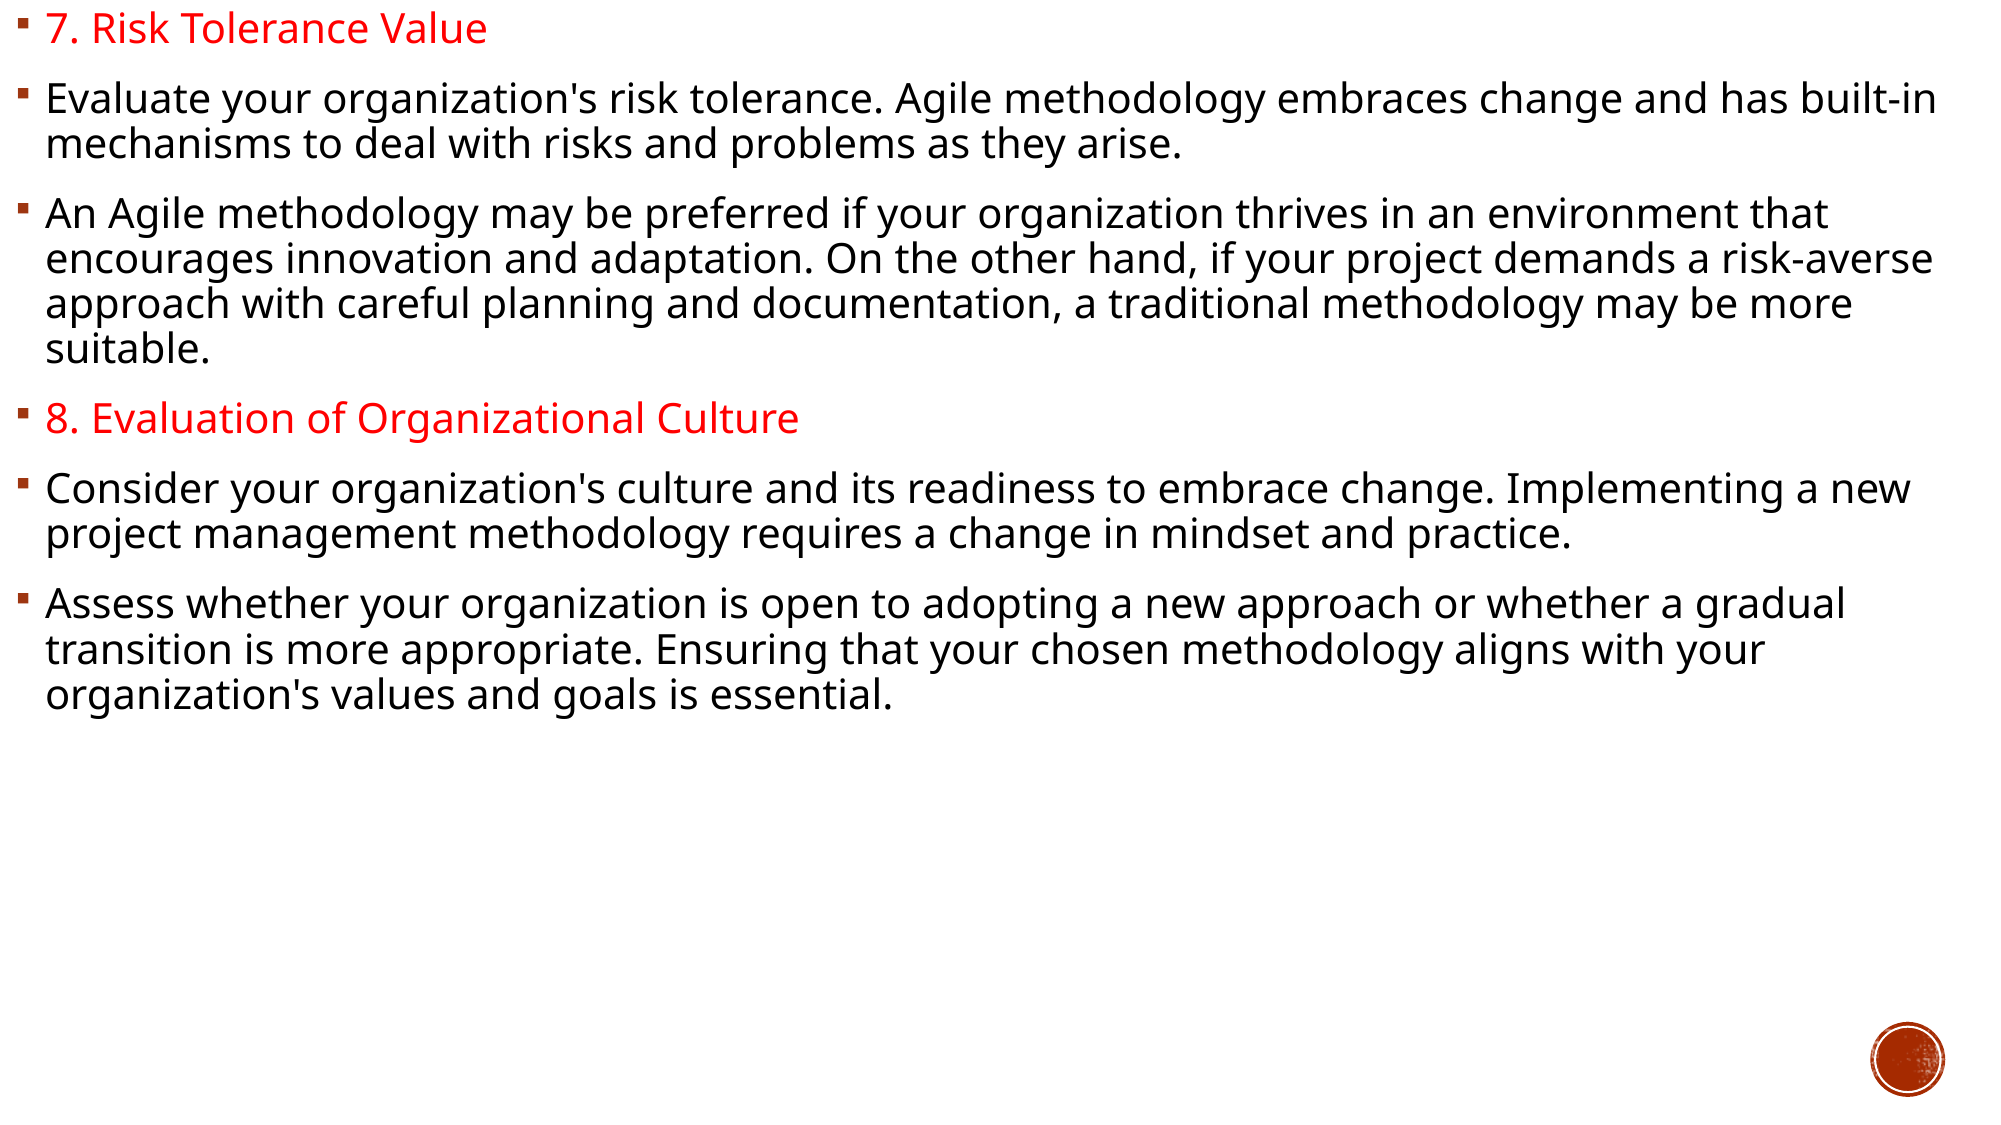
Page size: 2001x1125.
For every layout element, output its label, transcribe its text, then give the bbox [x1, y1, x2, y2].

list 7. Risk Tolerance Value Evaluate your organization's risk tolerance. Agile methodology embraces change and has built-in mechanisms to deal with risks and problems as they arise. An Agile methodology may be preferred if your organization thrives in an environment that encourages innovation and adaptation. On the other hand, if your project demands a risk-averse approach with careful planning and documentation, a traditional methodology may be more suitable. 8. Evaluation of Organizational Culture Consider your organization's culture and its readiness to embrace change. Implementing a new project management methodology requires a change in mindset and practice. Assess whether your organization is open to adopting a new approach or whether a gradual transition is more appropriate. Ensuring that your chosen methodology aligns with your organization's values and goals is essential. [0, 0, 2000, 1125]
